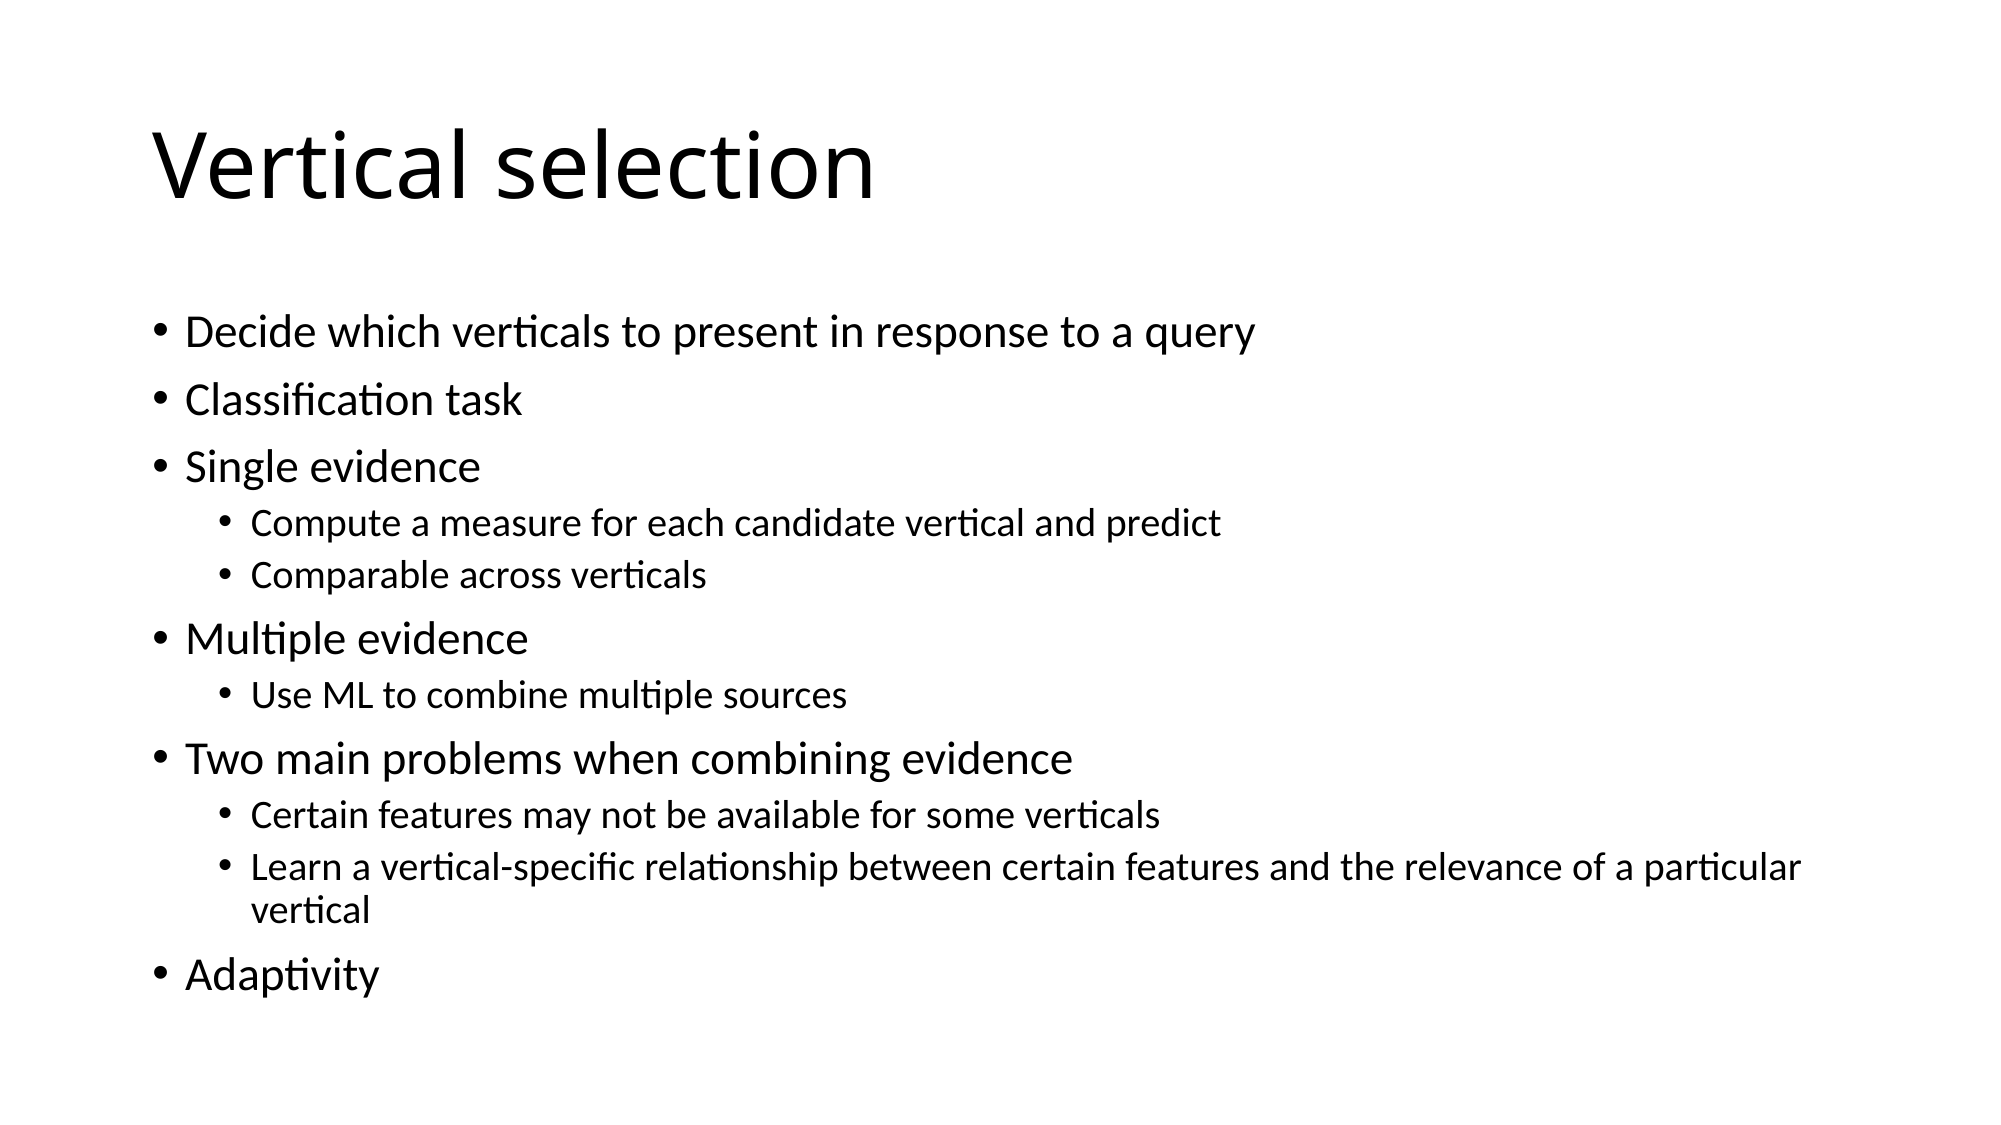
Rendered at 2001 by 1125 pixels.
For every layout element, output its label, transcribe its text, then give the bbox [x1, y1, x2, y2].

list Decide which verticals to present in response to a query Classification task Single evidence Compute a measure for each candidate vertical and predict Comparable across verticals Multiple evidence Use ML to combine multiple sources Two main problems when combining evidence Certain features may not be available for some verticals Learn a vertical-specific relationship between certain features and the relevance of a particular vertical Adaptivity [137, 299, 1863, 1014]
title Vertical selection [137, 59, 1863, 278]
